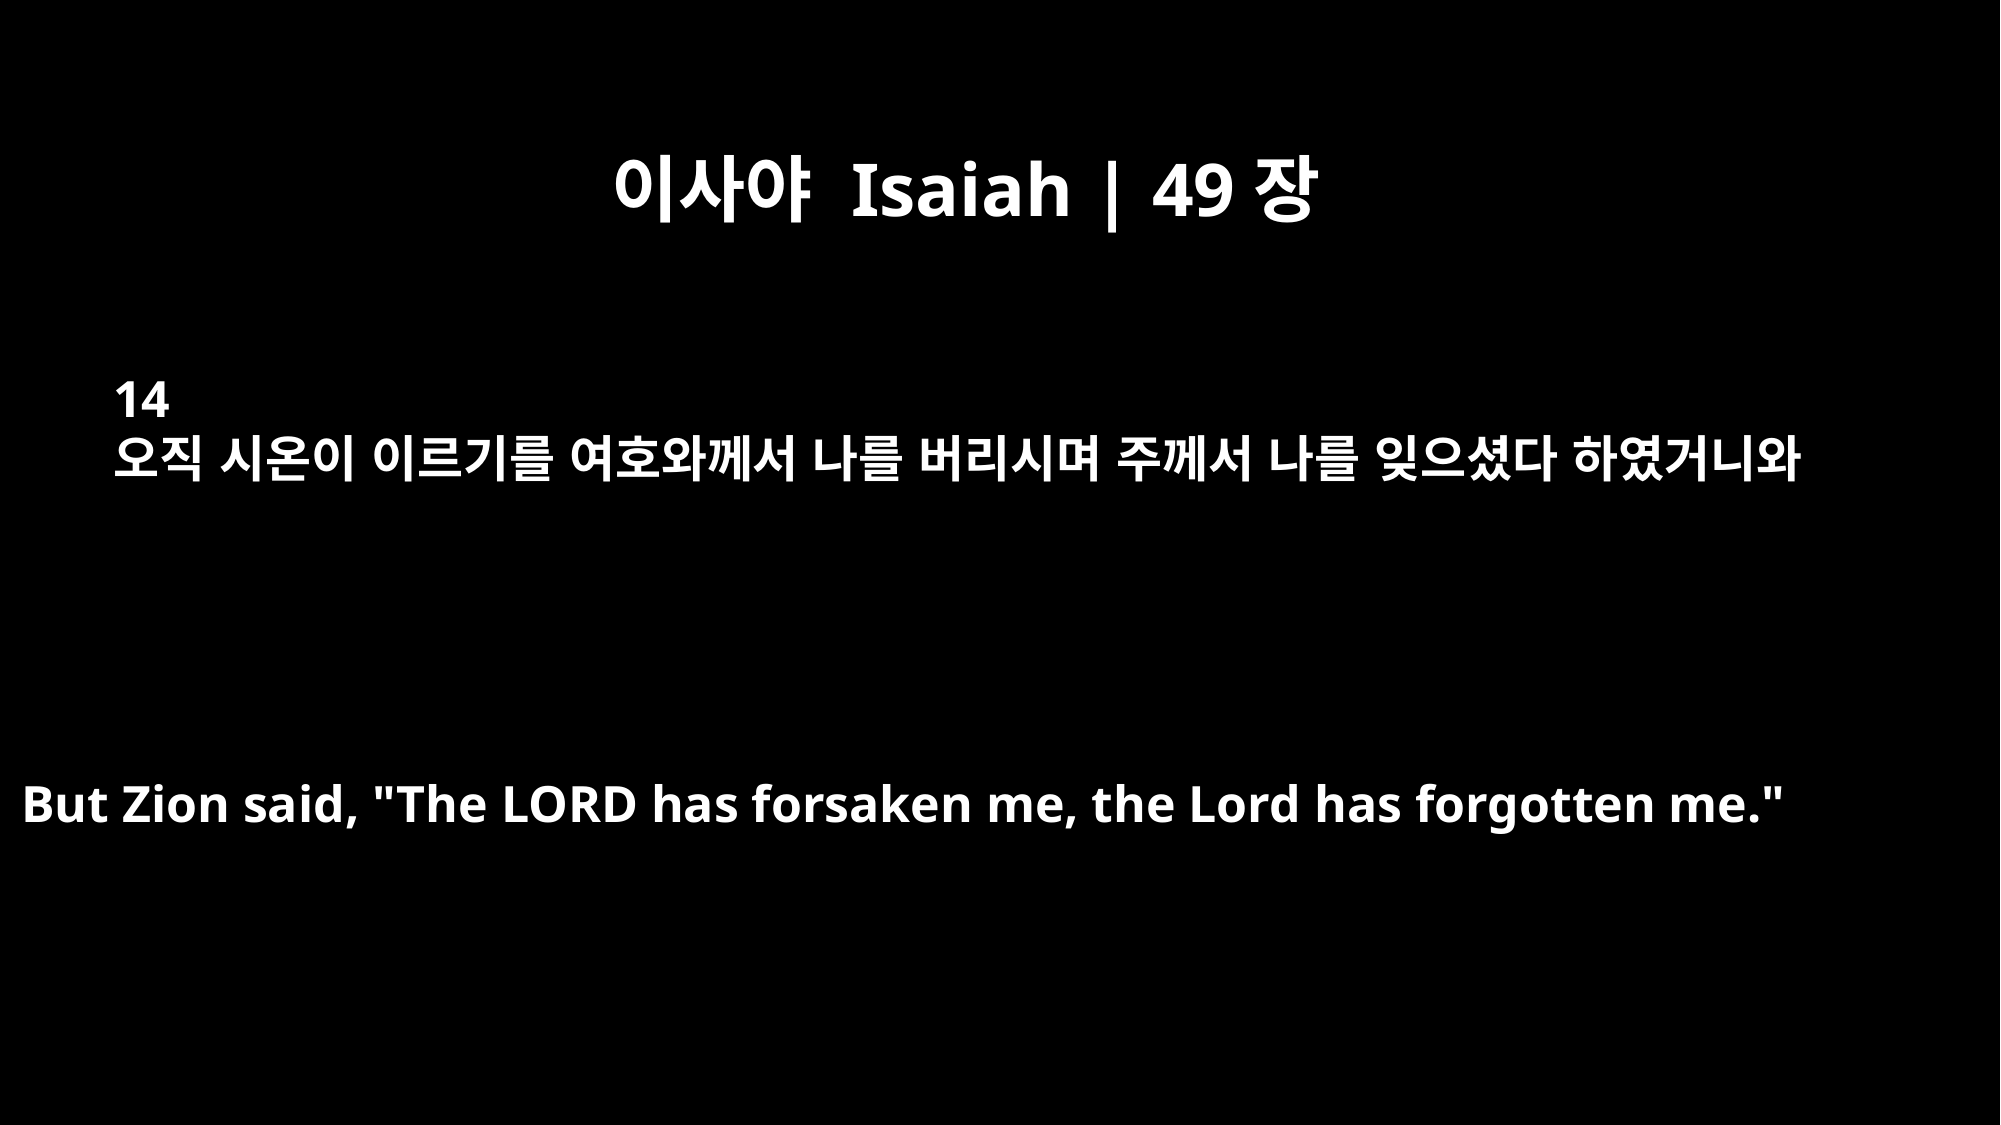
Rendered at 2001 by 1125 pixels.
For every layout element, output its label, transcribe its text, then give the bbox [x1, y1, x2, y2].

text_box 14 오직 시온이 이르기를 여호와께서 나를 버리시며 주께서 나를 잊으셨다 하였거니와 [98, 359, 1819, 495]
text_box But Zion said, "The LORD has forsaken me, the Lord has forgotten me." [6, 764, 1801, 840]
text_box 이사야 Isaiah | 49장 [596, 136, 1336, 239]
